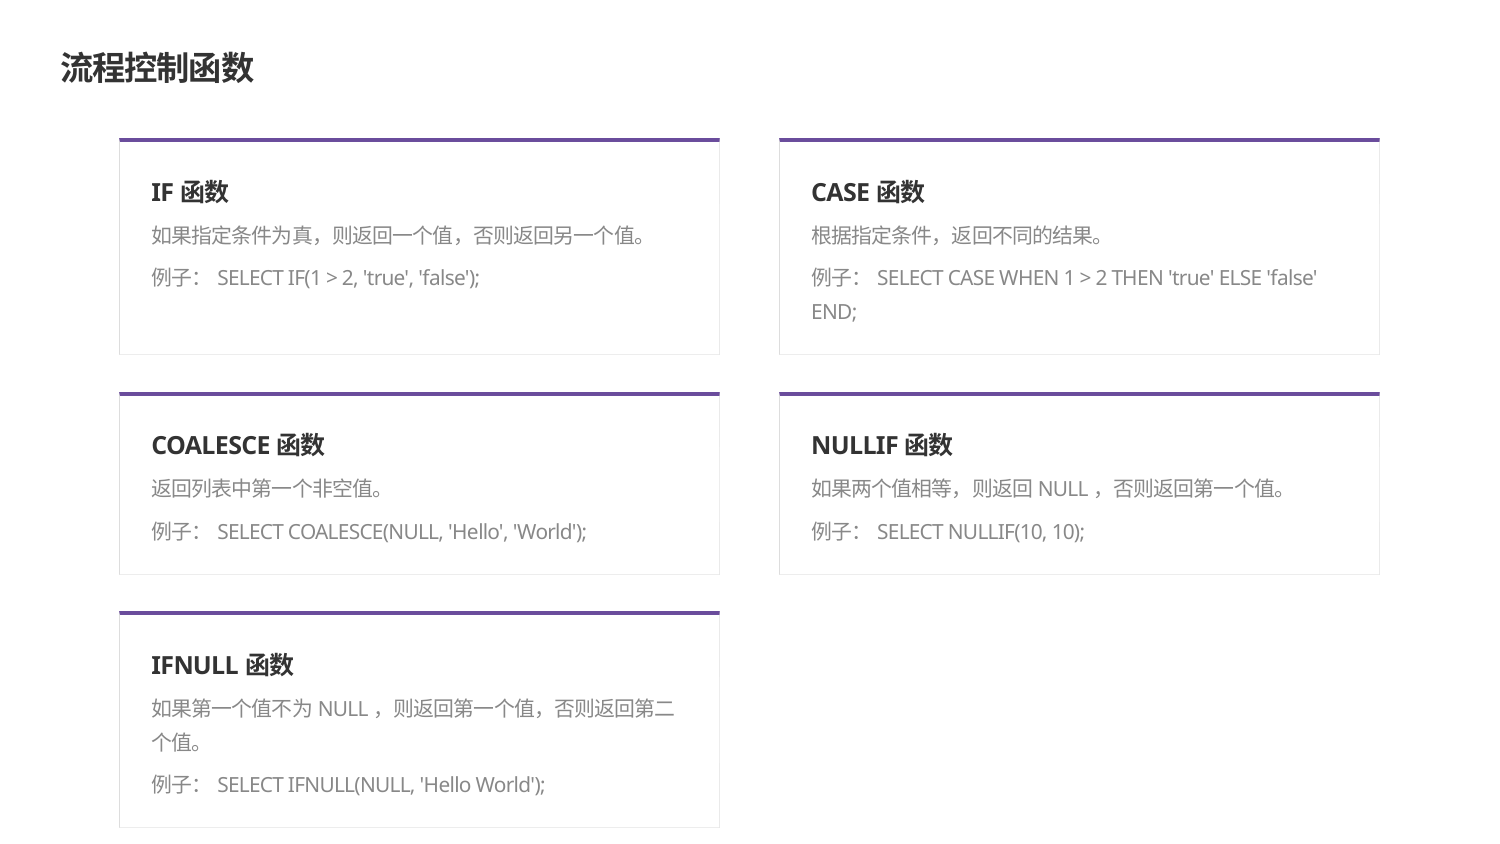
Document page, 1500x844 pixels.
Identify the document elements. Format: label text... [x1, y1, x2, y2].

picture [119, 138, 720, 355]
picture [779, 138, 1380, 355]
picture [779, 392, 1380, 575]
text_box 流程控制函数 [60, 37, 1440, 87]
picture [119, 611, 720, 828]
picture [119, 392, 720, 575]
